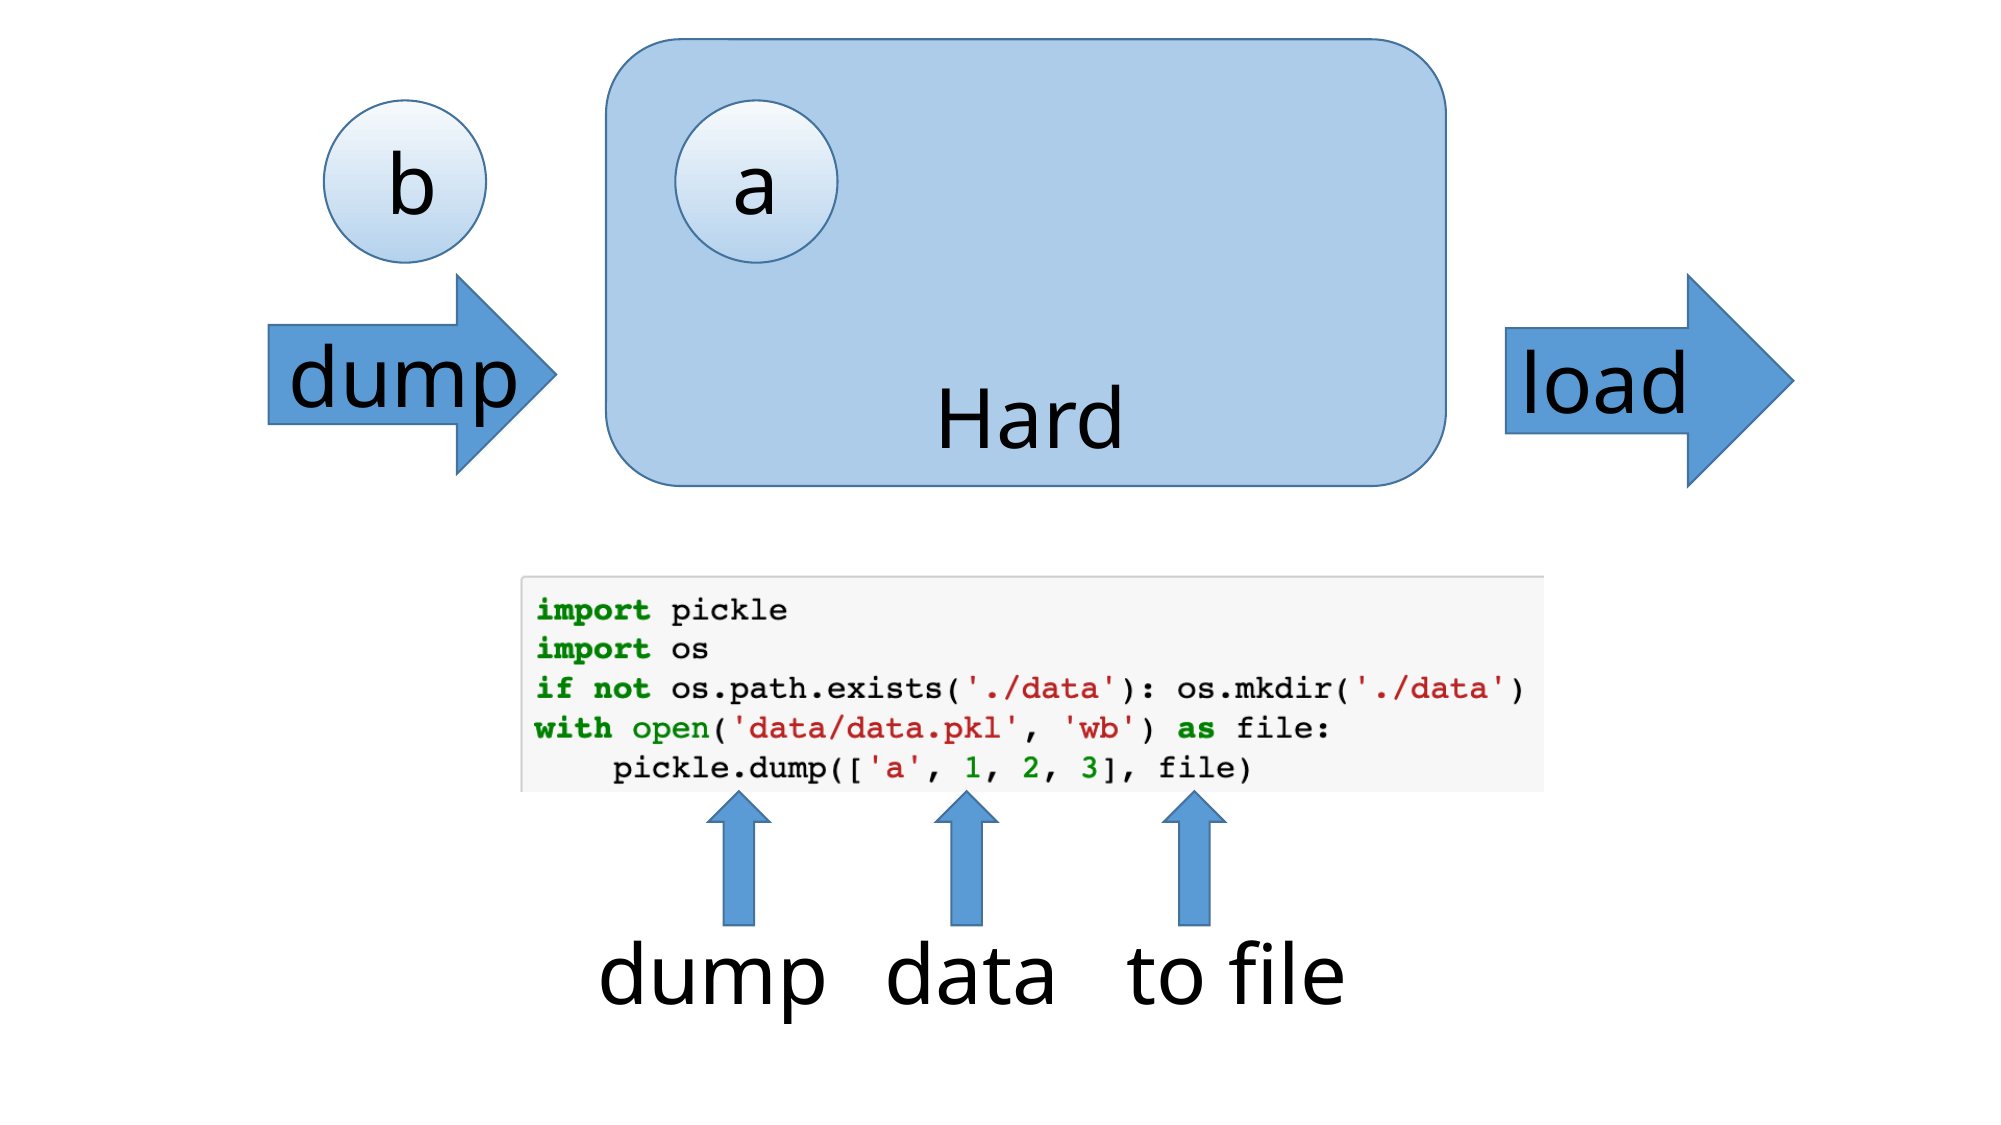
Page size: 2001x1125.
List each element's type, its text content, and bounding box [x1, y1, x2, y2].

text_box [322, 99, 488, 264]
text_box [1686, 272, 1737, 322]
text_box dump [582, 913, 844, 1029]
text_box [705, 792, 772, 913]
text_box [1686, 438, 1738, 489]
text_box data [869, 913, 1074, 1029]
text_box [1161, 792, 1228, 913]
text_box Hard [919, 357, 1143, 473]
text_box [455, 432, 501, 477]
text_box [1770, 355, 1795, 406]
text_box [455, 272, 500, 316]
text_box load [1505, 322, 1770, 438]
text_box to file [1112, 913, 1363, 1029]
text_box [604, 38, 1447, 488]
picture [508, 560, 1544, 792]
text_box [267, 323, 274, 426]
text_box a [718, 123, 795, 239]
text_box b [371, 123, 453, 239]
text_box dump [274, 316, 536, 432]
text_box [933, 792, 1000, 913]
text_box [536, 352, 558, 397]
text_box [674, 99, 839, 264]
